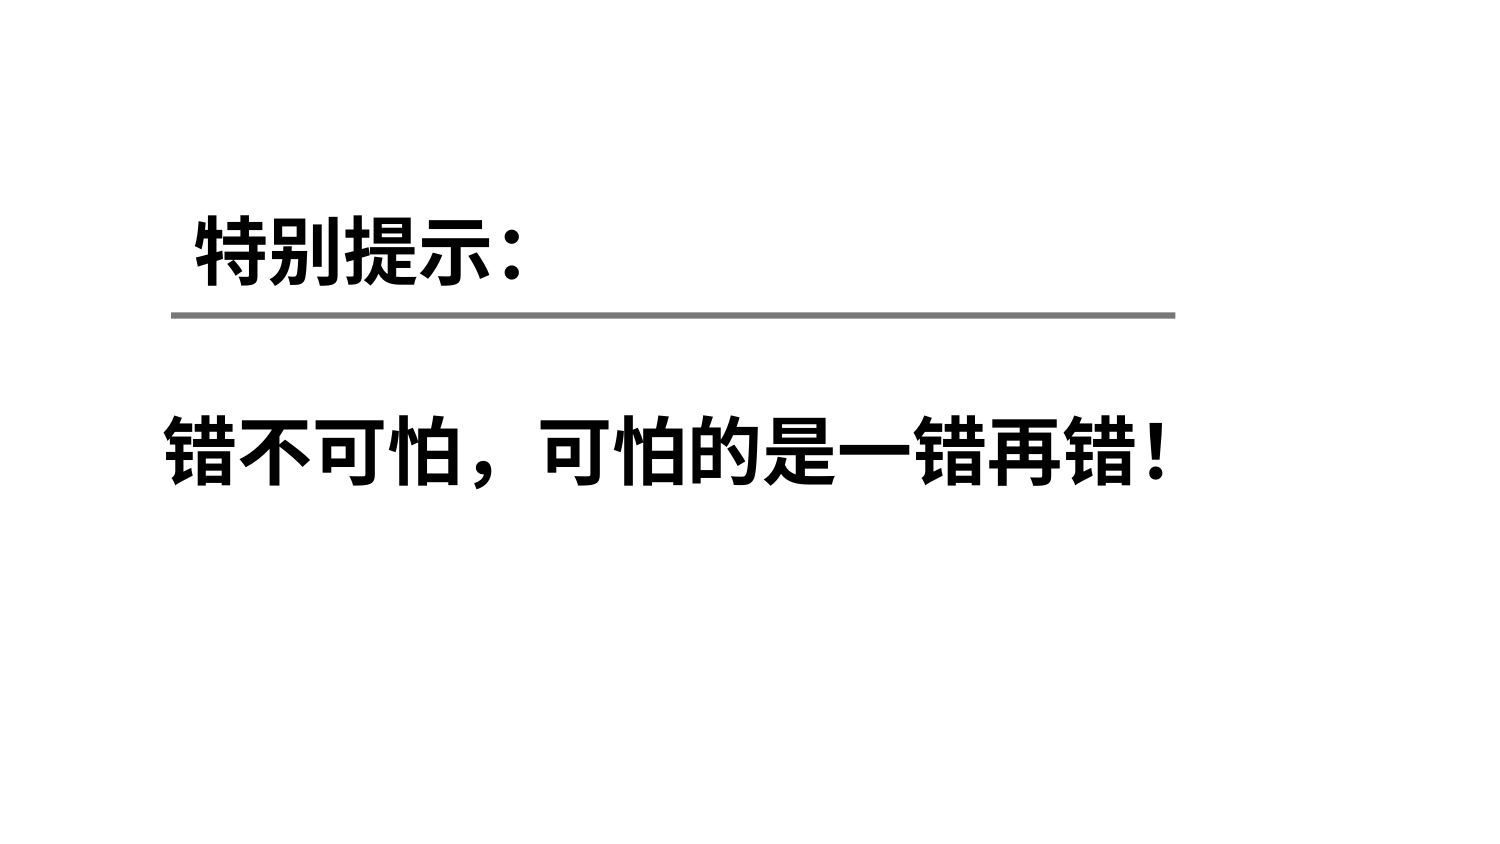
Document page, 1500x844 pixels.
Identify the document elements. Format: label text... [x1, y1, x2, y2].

text_box 特别提示： 错不可怕，可怕的是一错再错！ [147, 102, 1365, 483]
